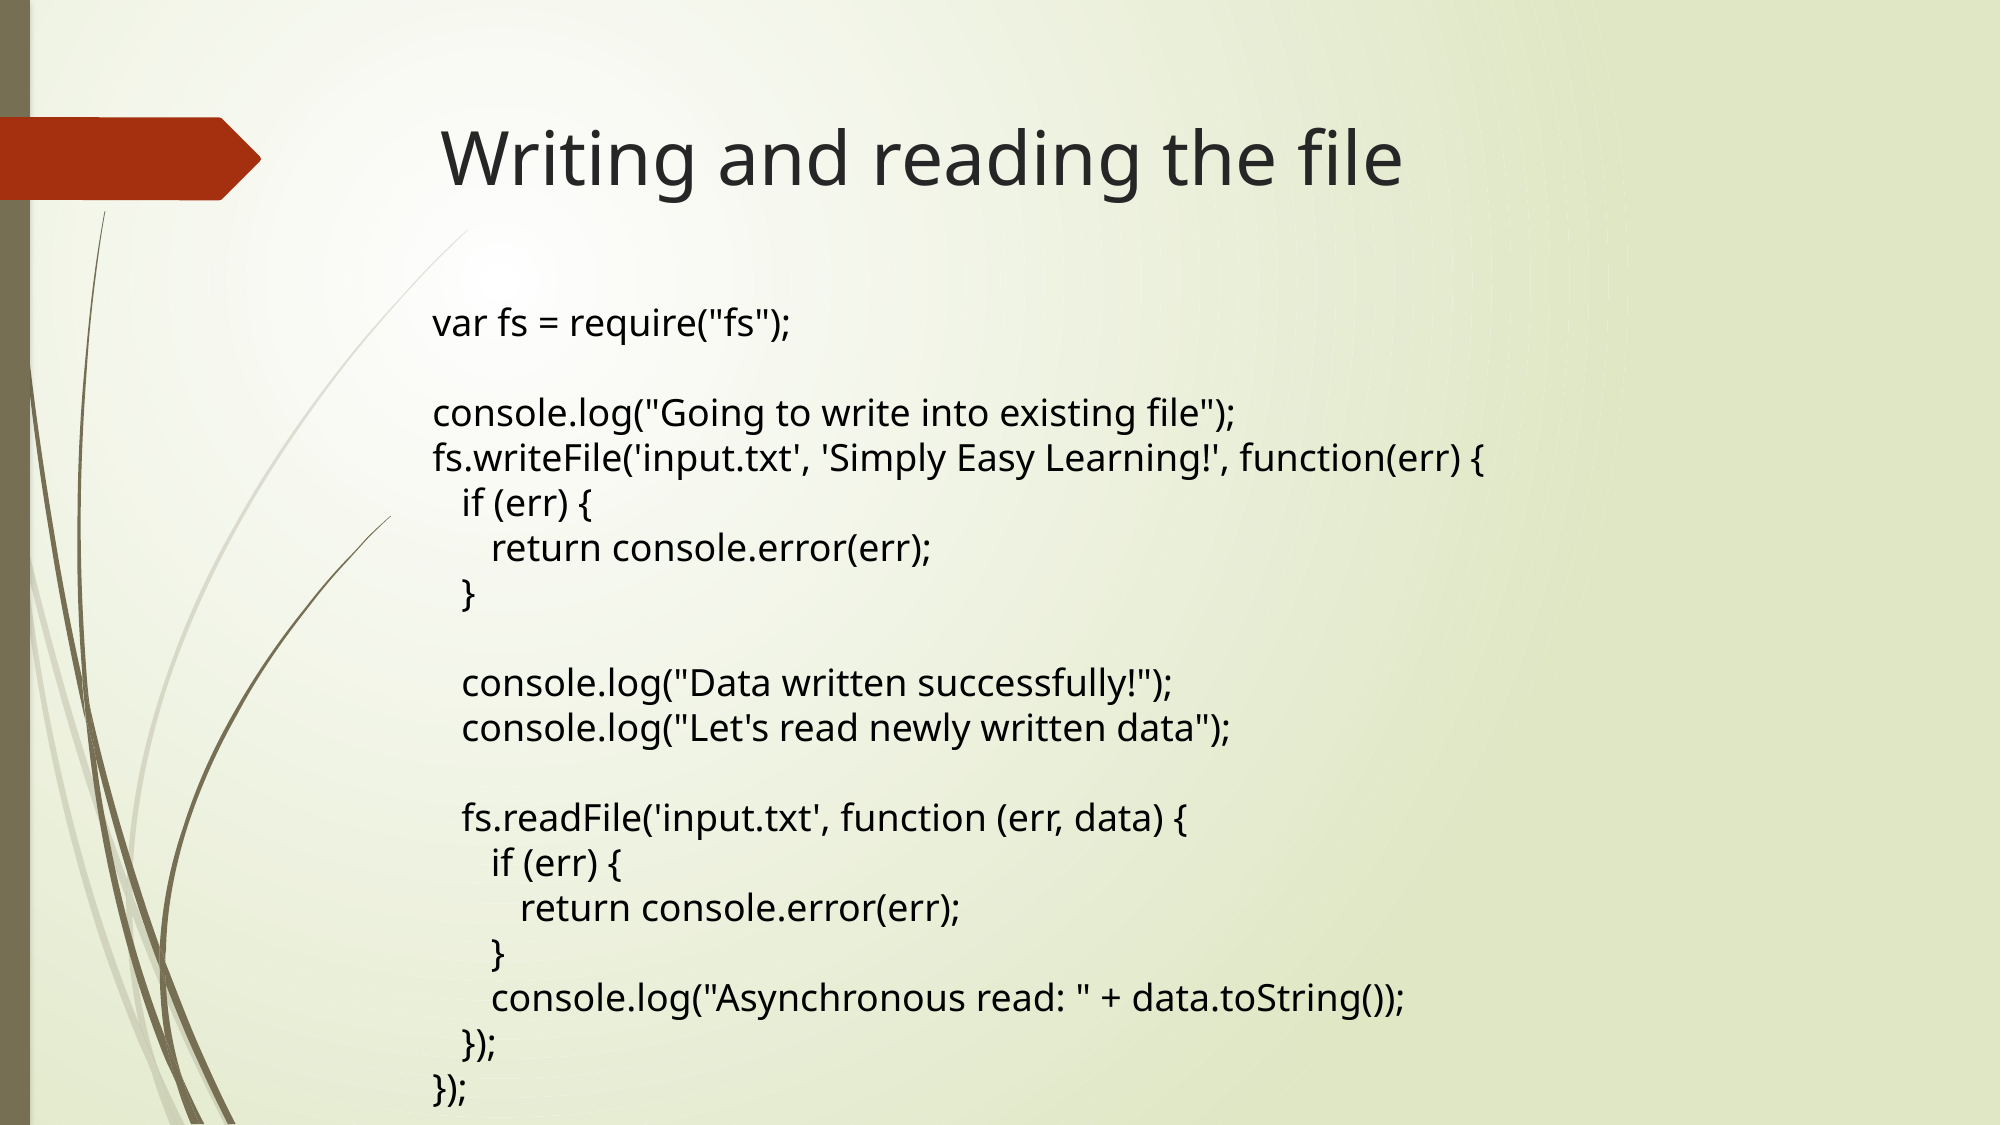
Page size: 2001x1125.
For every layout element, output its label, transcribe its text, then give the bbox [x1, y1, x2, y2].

text_box var fs = require("fs"); console.log("Going to write into existing file"); fs.writeFile('input.txt', 'Simply Easy Learning!', function(err) { if (err) { return console.error(err); } console.log("Data written successfully!"); console.log("Let's read newly written data"); fs.readFile('input.txt', function (err, data) { if (err) { return console.error(err); } console.log("Asynchronous read: " + data.toString()); }); }); [417, 291, 1857, 1117]
title Writing and reading the file [425, 102, 1888, 313]
